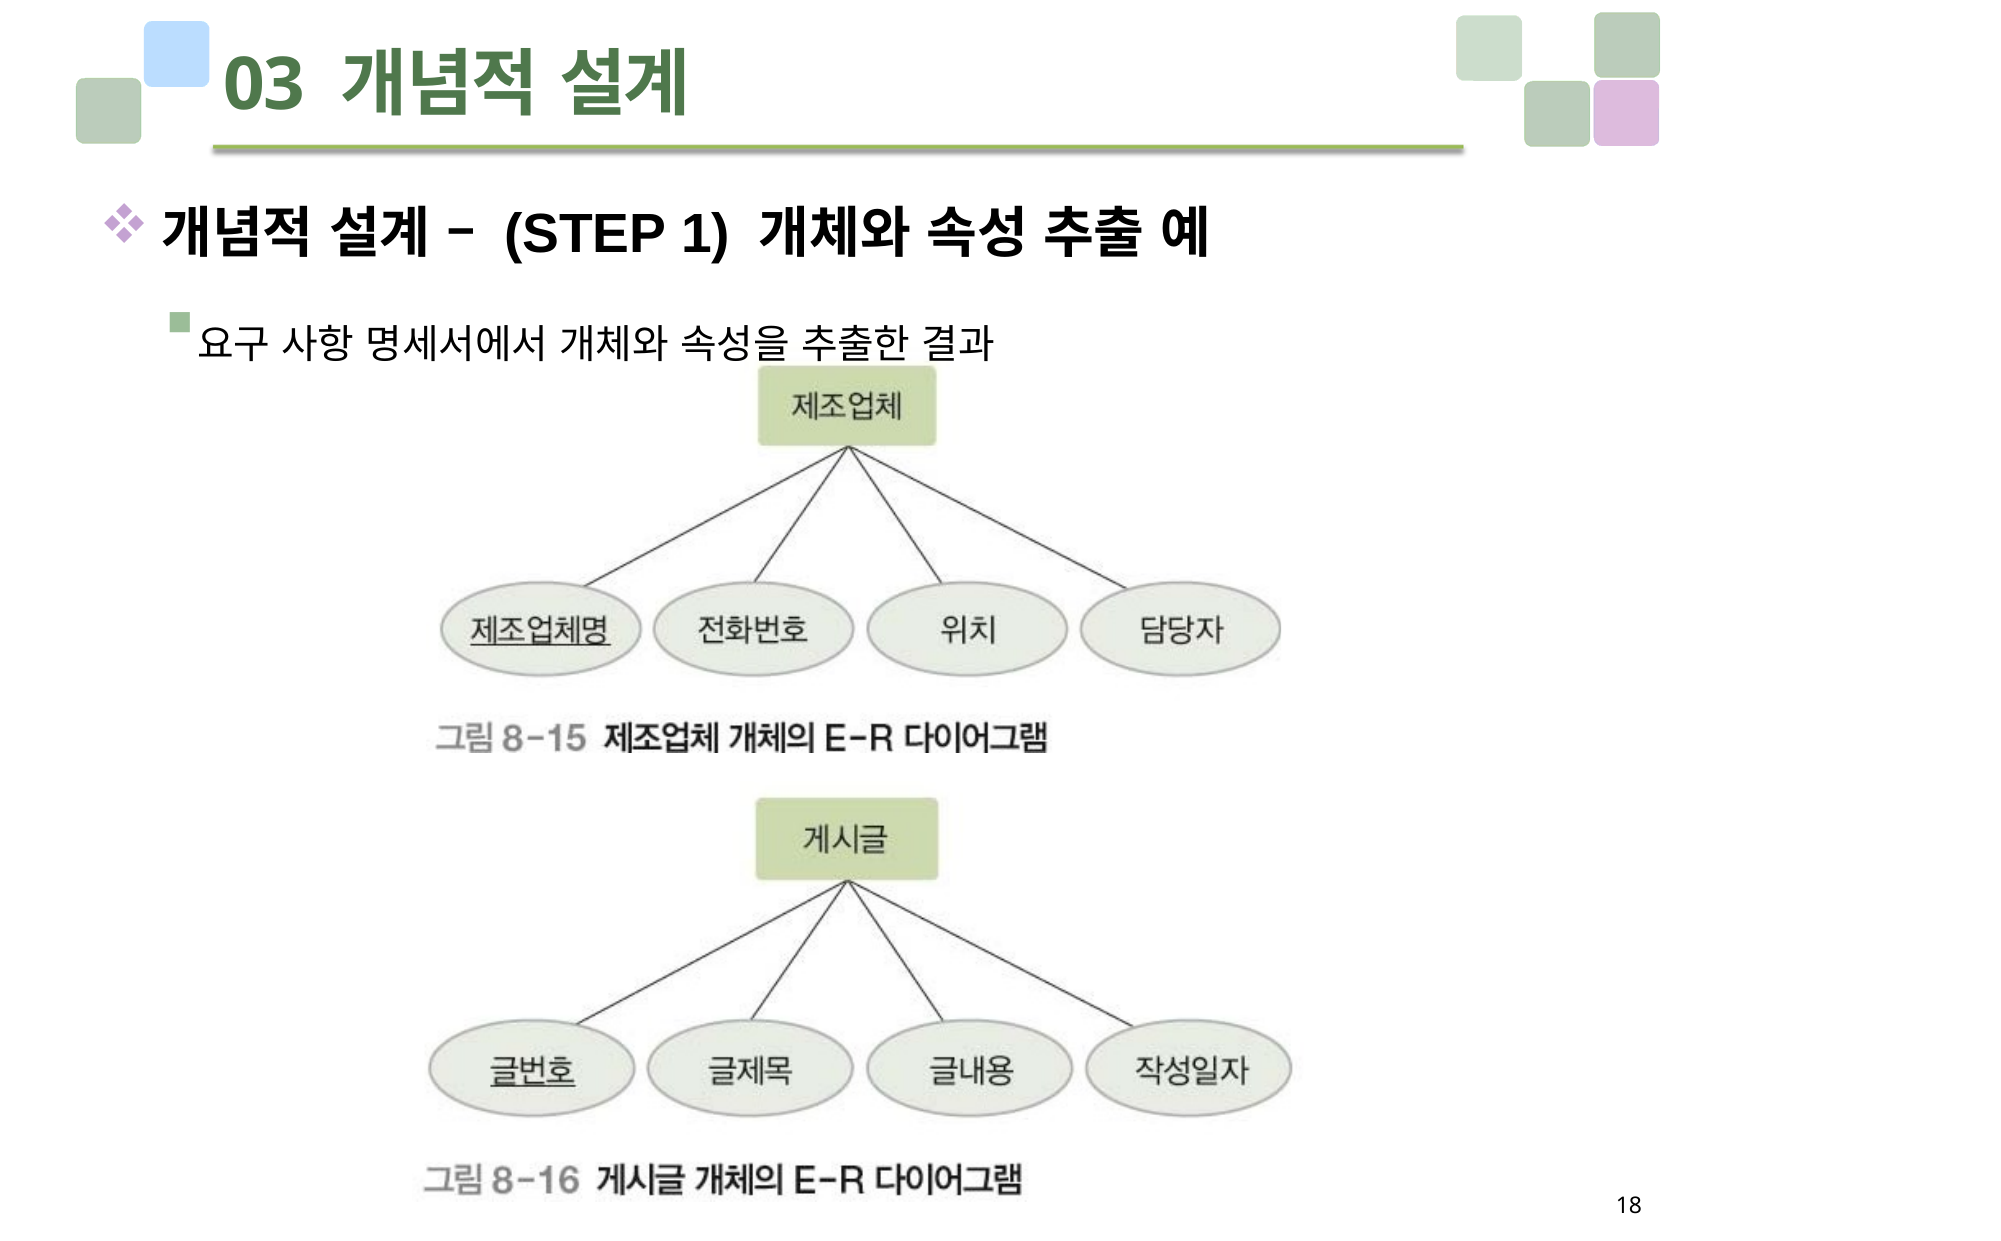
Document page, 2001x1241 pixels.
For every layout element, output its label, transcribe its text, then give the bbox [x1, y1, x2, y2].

text_box 개념적 설계 – (STEP 1) 개체와 속성 추출 예 요구 사항 명세서에서 개체와 속성을 추출한 결과 [97, 162, 1243, 373]
picture [1594, 12, 1661, 78]
text_box 18 [1611, 1195, 1647, 1222]
picture [1524, 80, 1591, 147]
picture [143, 21, 210, 87]
picture [208, 142, 221, 159]
picture [1456, 15, 1523, 81]
picture [75, 77, 142, 144]
picture [701, 142, 1469, 159]
picture [1593, 80, 1660, 146]
text_box [412, 781, 1304, 1203]
text_box [426, 342, 1282, 753]
title 03 개념적 설계 [221, 34, 701, 162]
